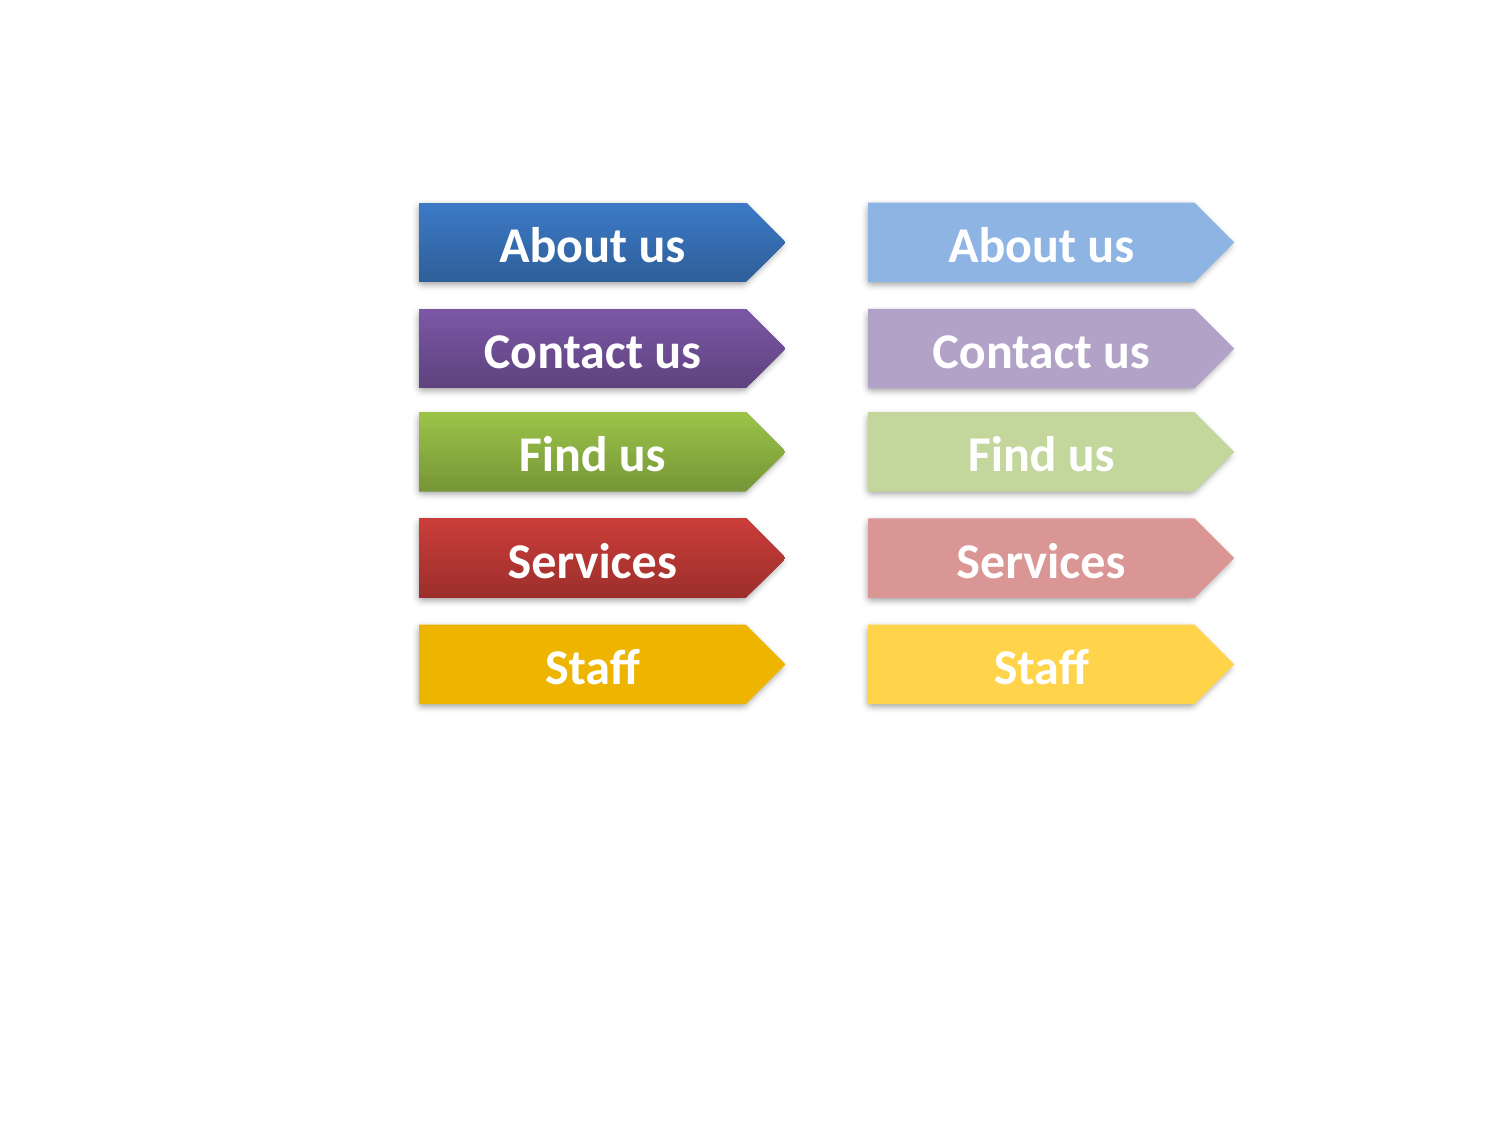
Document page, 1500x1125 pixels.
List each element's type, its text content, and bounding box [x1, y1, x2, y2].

text_box About us [868, 202, 1235, 283]
text_box Staff [419, 624, 786, 705]
text_box Contact us [868, 308, 1235, 389]
text_box Services [419, 518, 786, 598]
text_box Contact us [419, 308, 786, 389]
text_box Staff [868, 624, 1235, 705]
text_box Services [868, 518, 1235, 598]
text_box Find us [419, 412, 786, 492]
text_box About us [419, 202, 786, 283]
text_box Find us [868, 412, 1235, 492]
